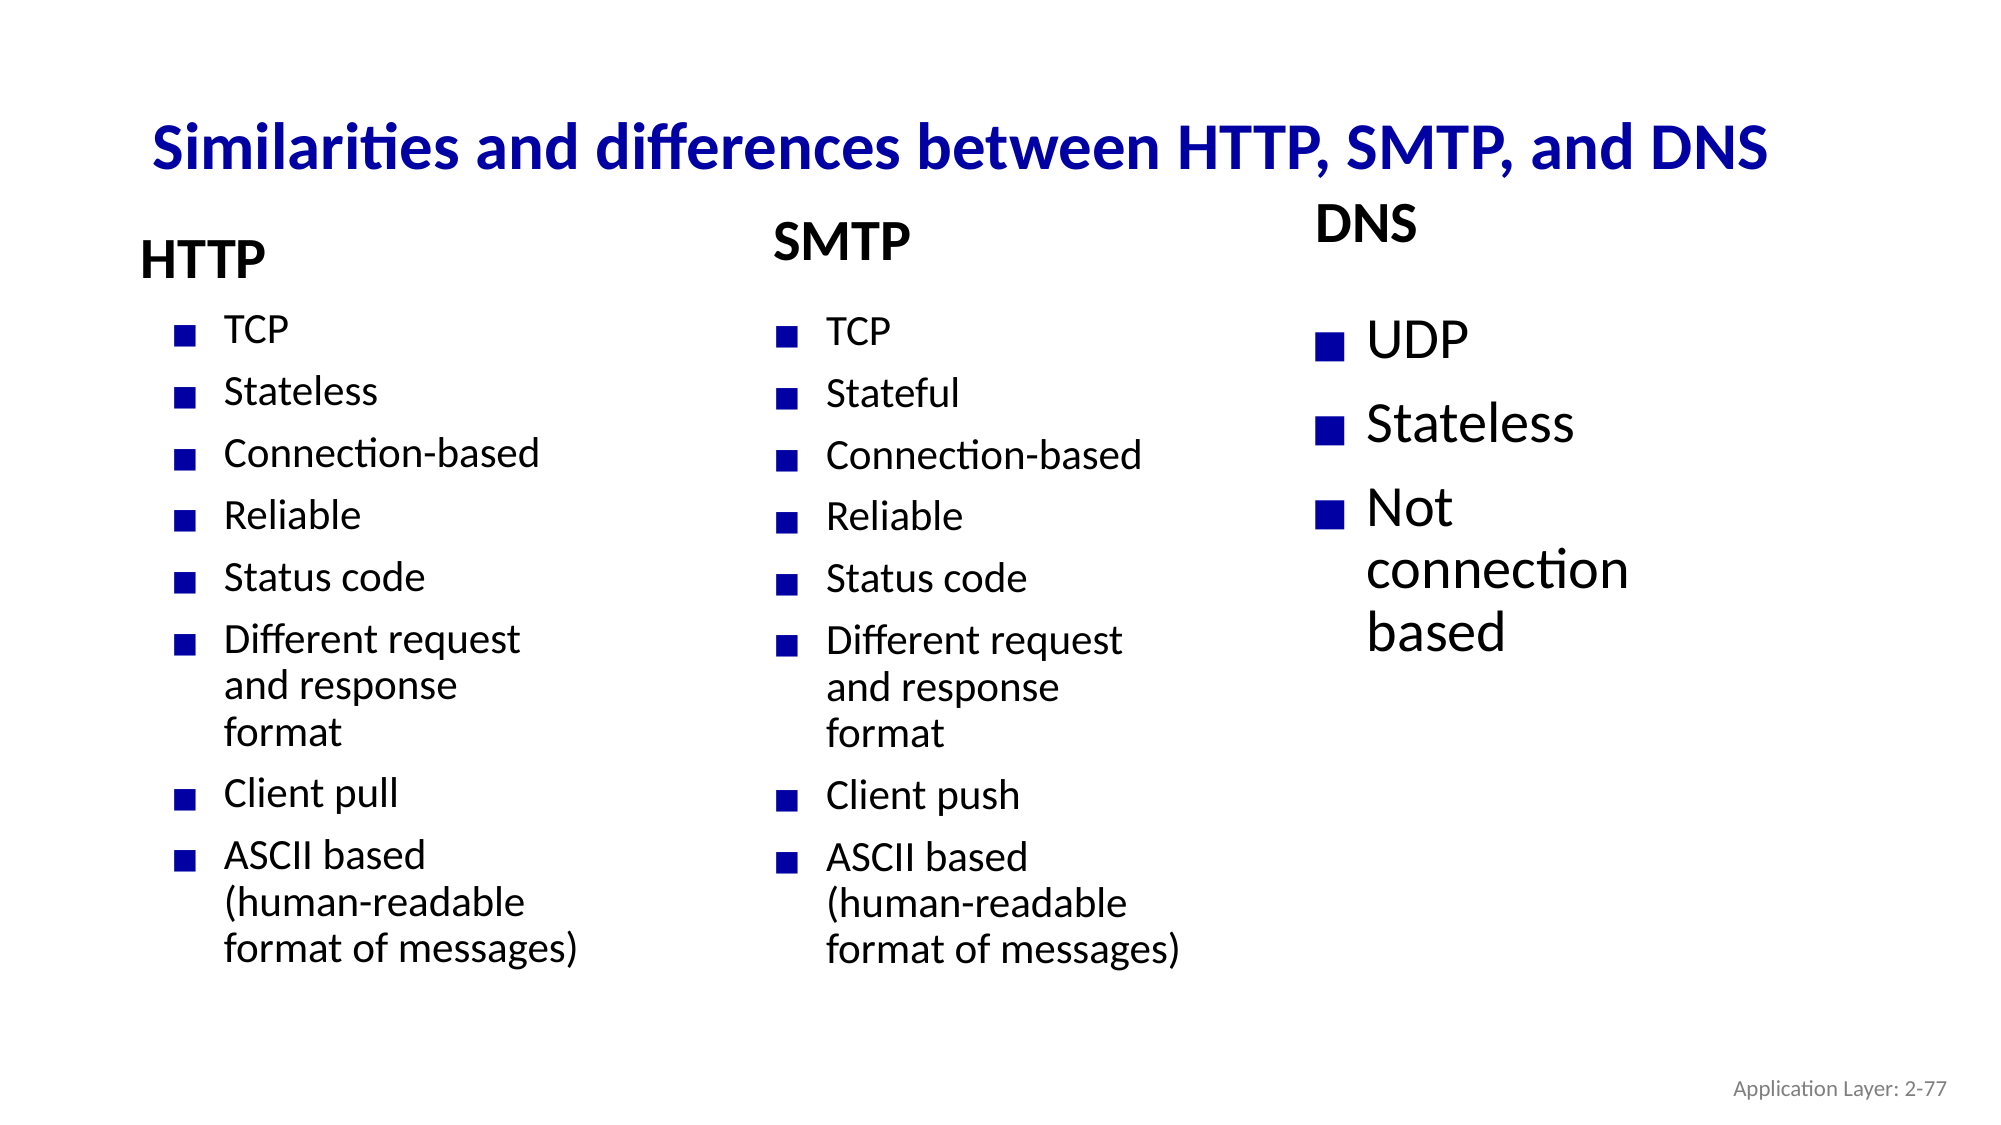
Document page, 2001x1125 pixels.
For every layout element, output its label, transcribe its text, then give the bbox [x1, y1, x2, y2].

text_box DNS [1282, 184, 1743, 300]
list TCP Stateless Connection-based Reliable Status code Different request and response format Client pull ASCII based (human-readable format of messages) [137, 299, 599, 1014]
text_box SMTP [739, 202, 1200, 318]
text_box HTTP [107, 220, 568, 336]
list TCP Stateful Connection-based Reliable Status code Different request and response format Client push ASCII based (human-readable format of messages) [739, 318, 1200, 1015]
title Similarities and differences between HTTP, SMTP, and DNS [137, 74, 1863, 221]
text_box UDP Stateless Not connection based [1276, 300, 1738, 1015]
slide_number Application Layer: 2-77 [1512, 1056, 1963, 1117]
